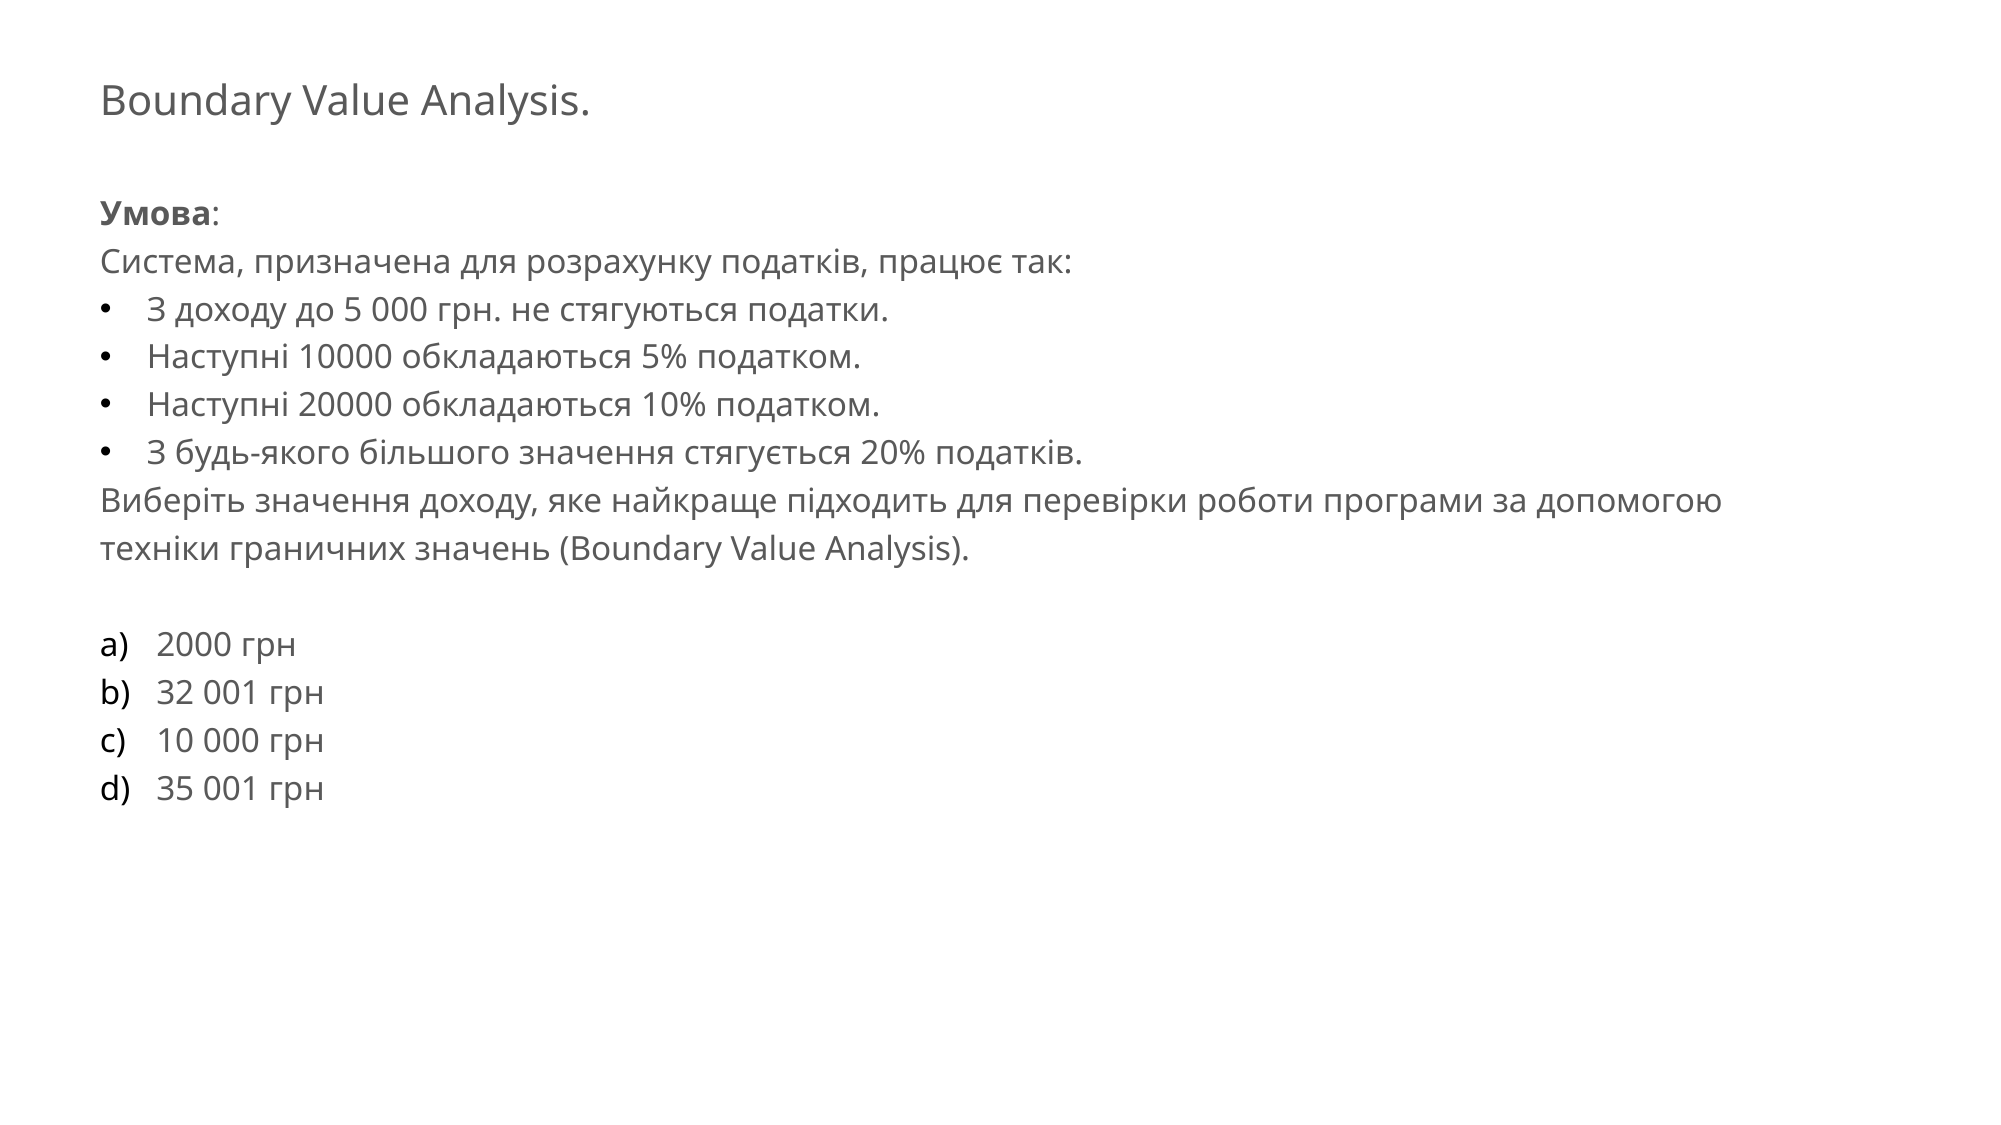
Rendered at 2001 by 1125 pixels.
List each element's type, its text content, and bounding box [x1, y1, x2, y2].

text_box Boundary Value Analysis. Умова: Система, призначена для розрахунку податків, працює так: З доходу до 5 000 грн. не стягуються податки. Наступні 10000 обкладаються 5% податком. Наступні 20000 обкладаються 10% податком. З будь-якого більшого значення стягується 20% податків. Виберіть значення доходу, яке найкраще підходить для перевірки роботи програми за допомогою техніки граничних значень (Boundary Value Analysis). 2000 грн 32 001 грн 10 000 грн 35 001 грн [85, 56, 1862, 826]
